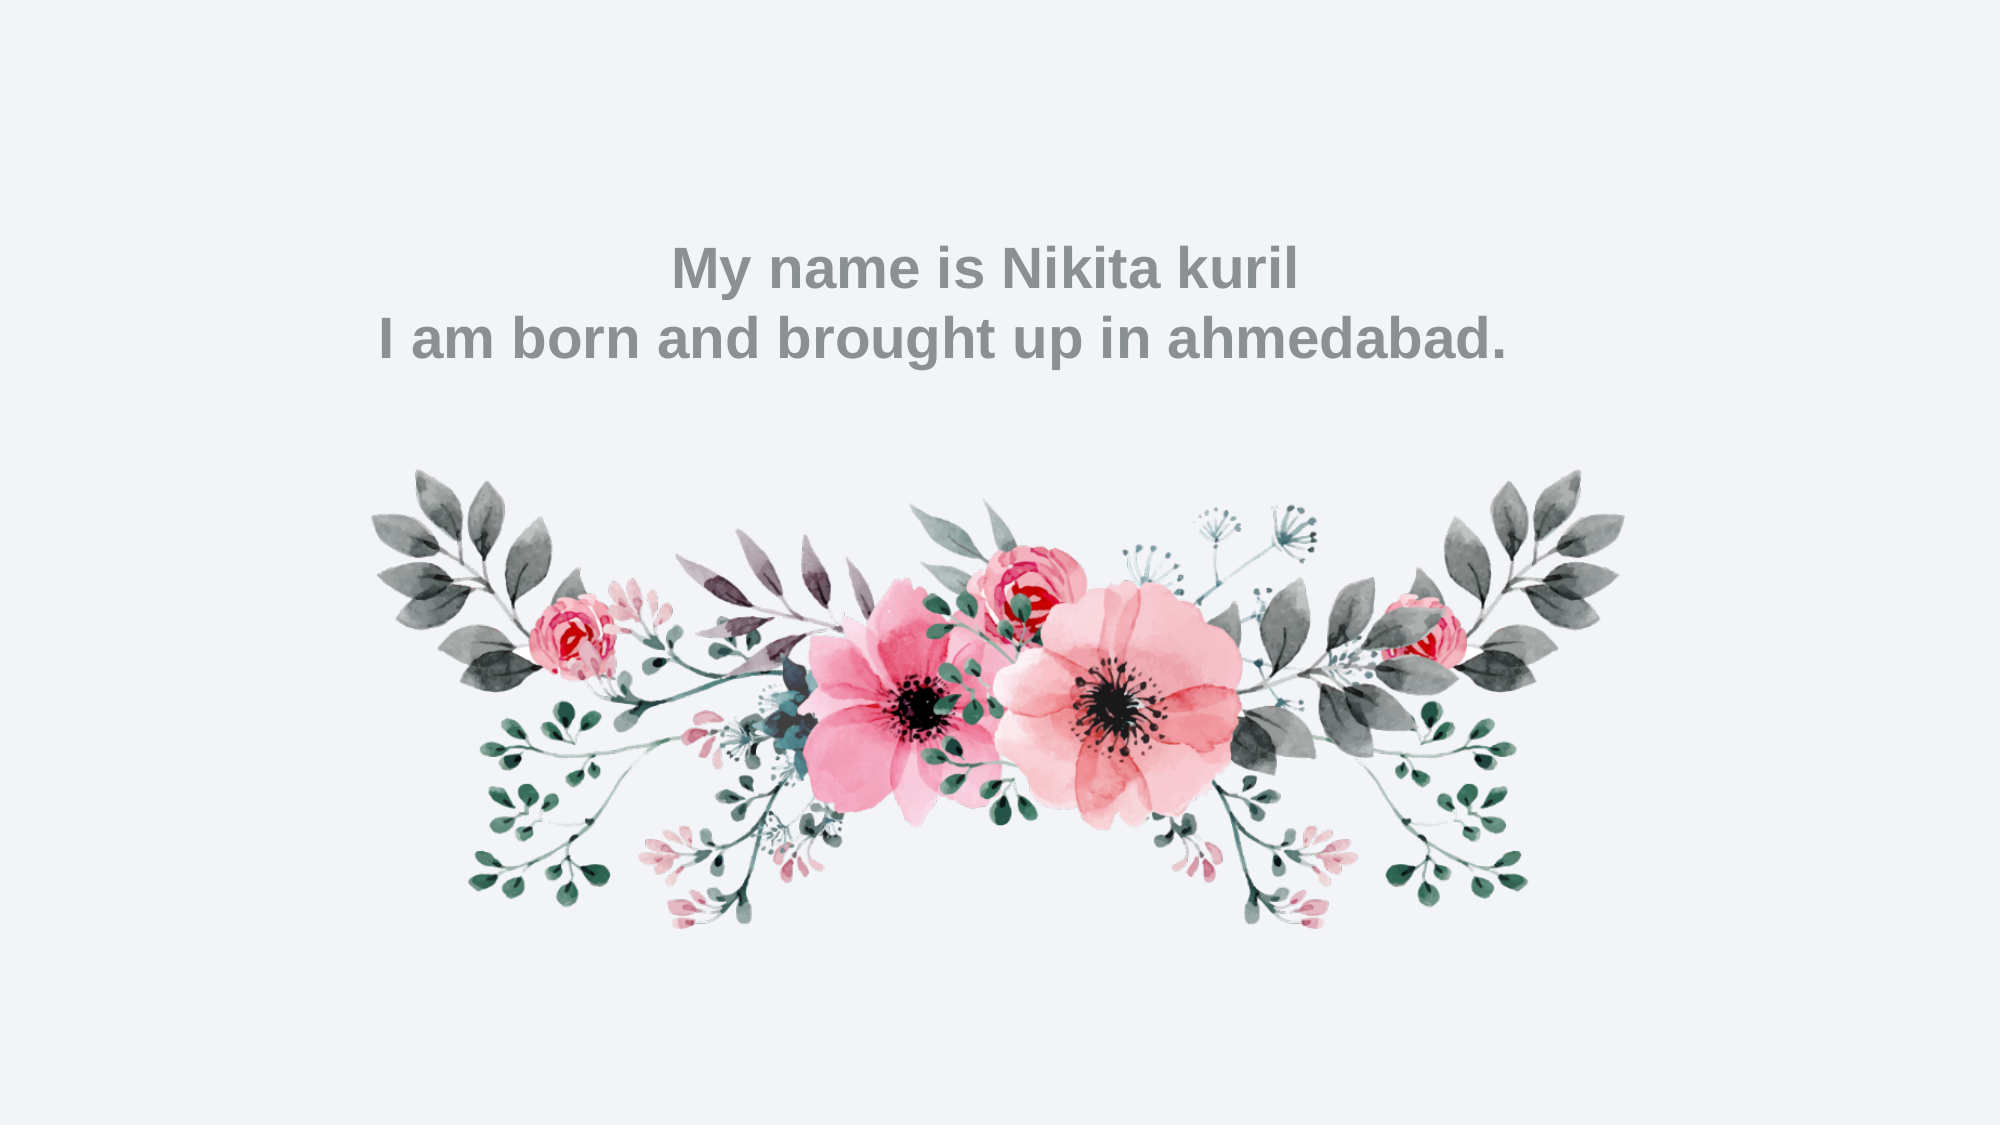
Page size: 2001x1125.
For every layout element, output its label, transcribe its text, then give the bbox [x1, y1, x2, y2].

picture [282, 434, 1717, 929]
text_box My name is Nikita kuril I am born and brought up in ahmedabad. [282, 222, 1796, 448]
